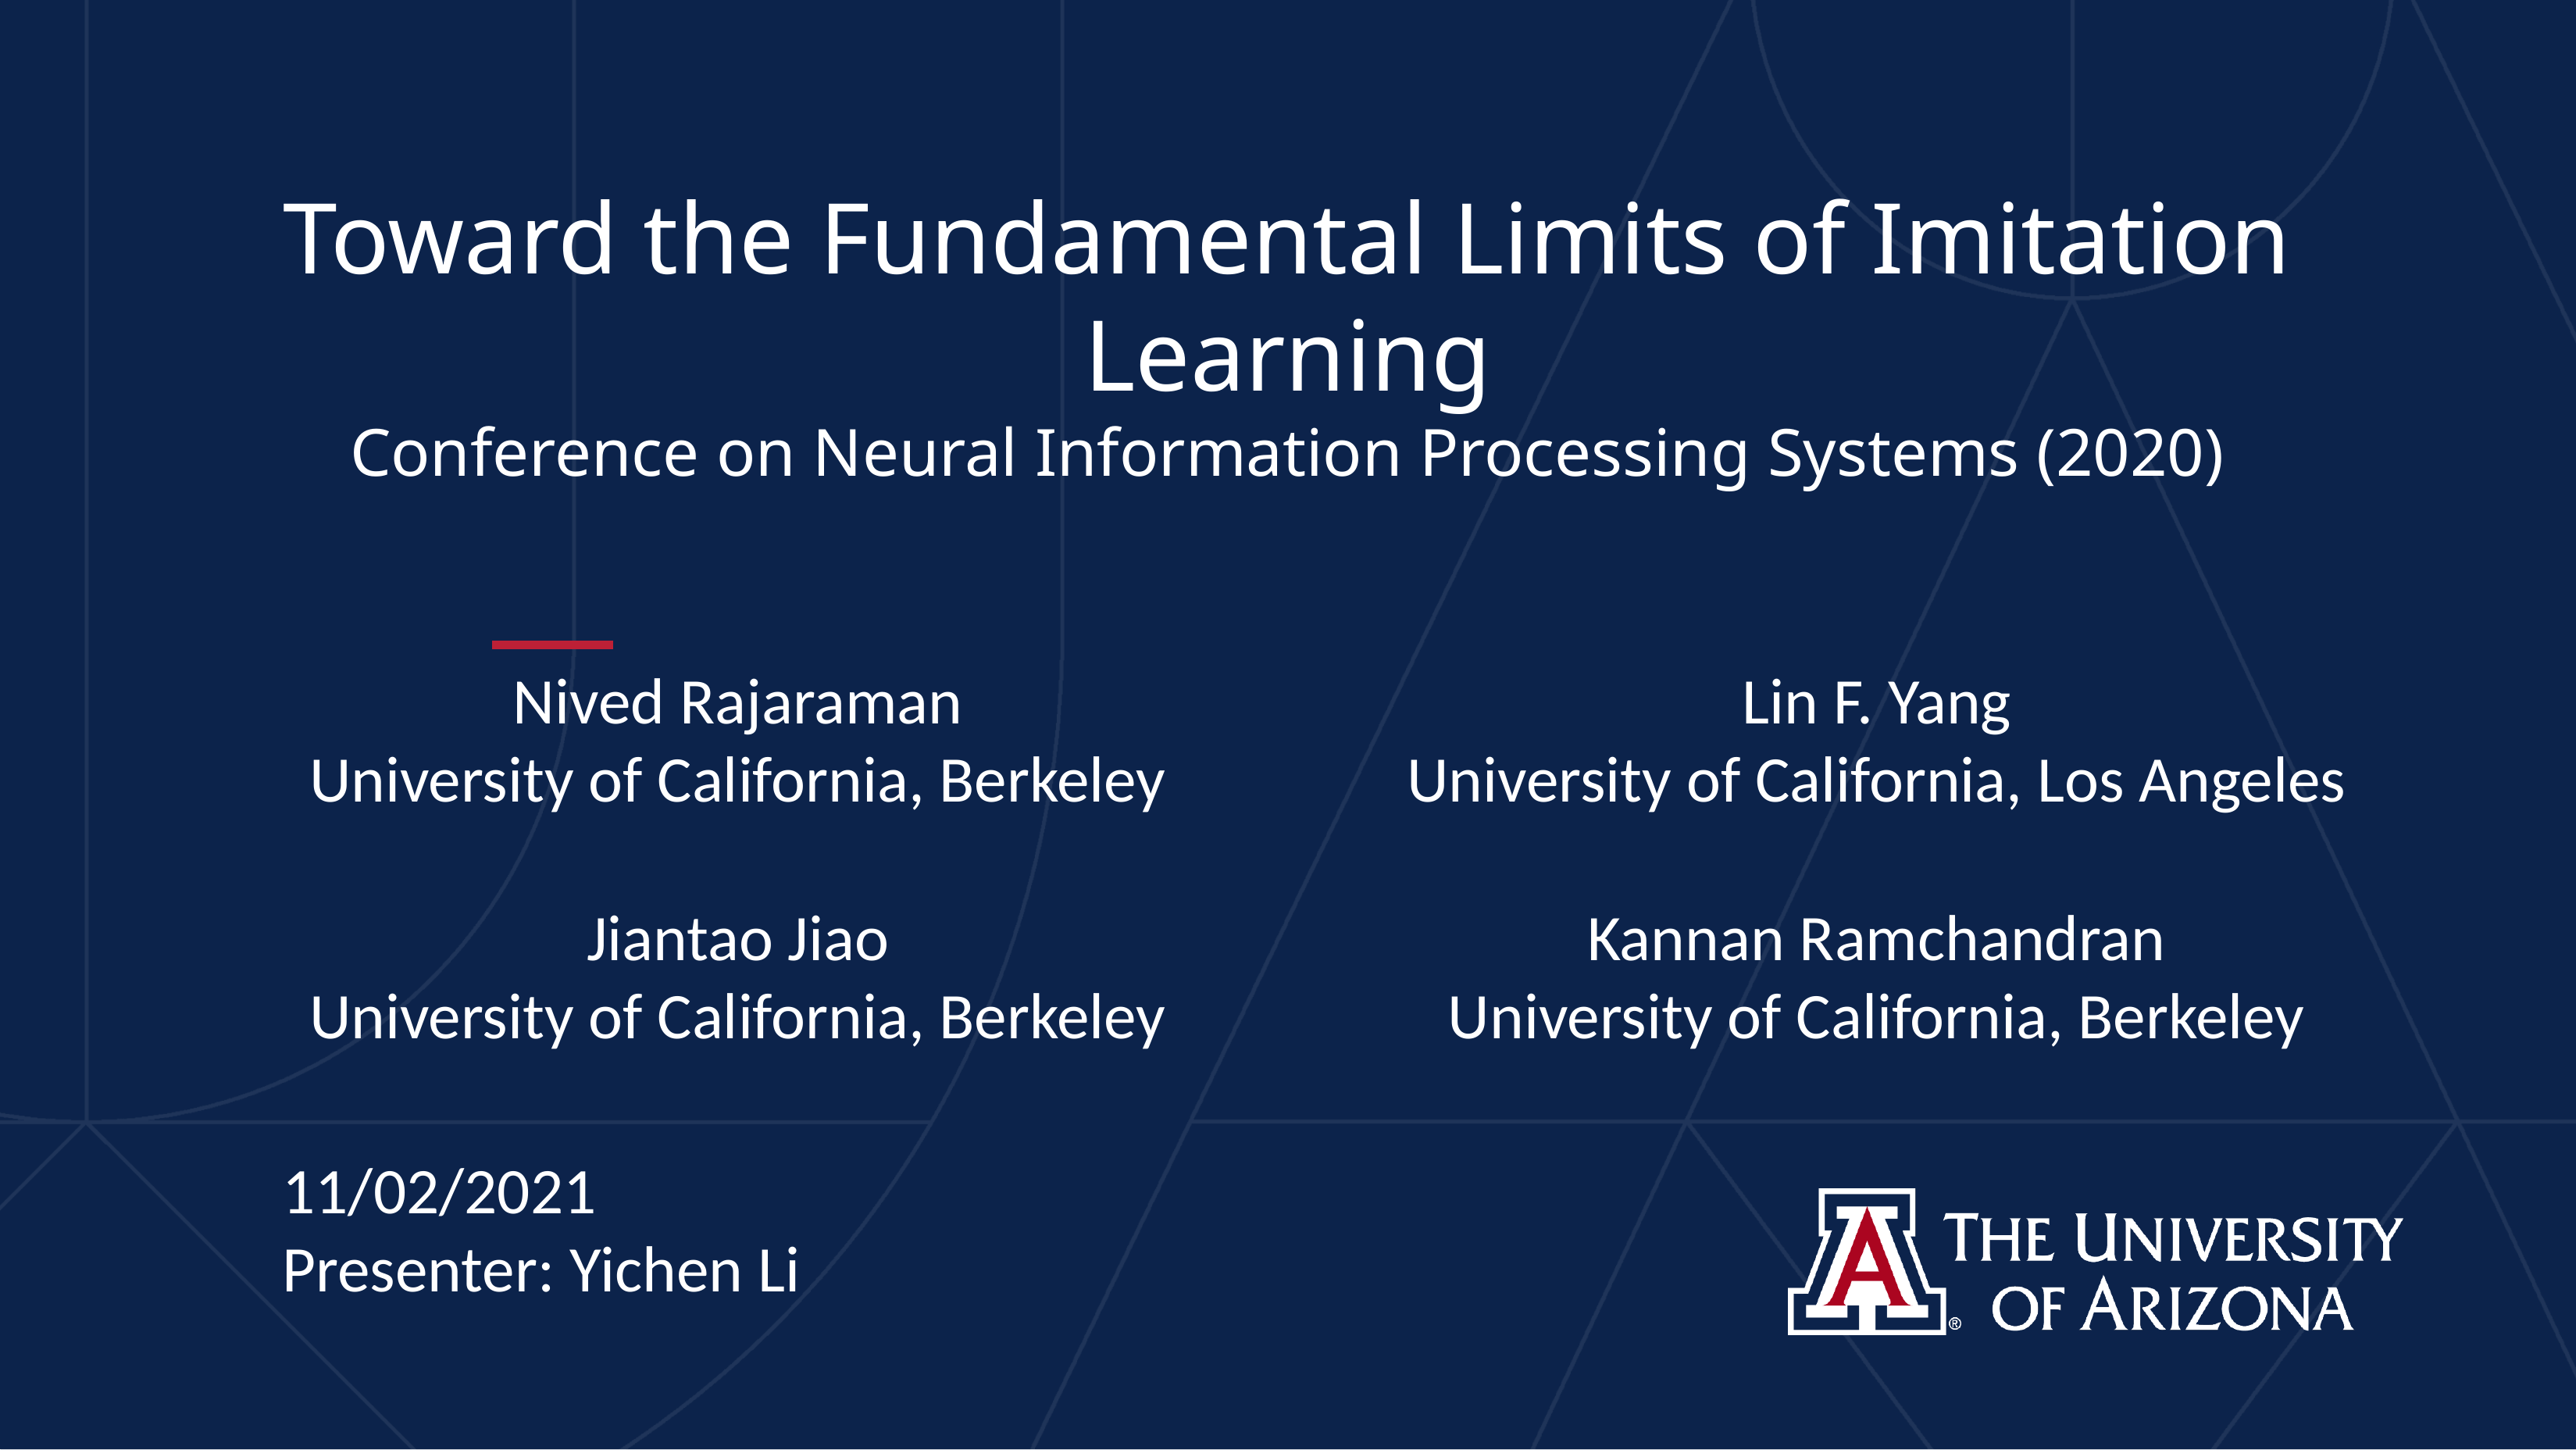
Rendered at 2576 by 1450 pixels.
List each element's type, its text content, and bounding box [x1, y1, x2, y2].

text_box Jiantao Jiao University of California, Berkeley [263, 890, 1213, 1058]
text_box Lin F. Yang University of California, Los Angeles [1364, 652, 2390, 821]
text_box Nived Rajaraman University of California, Berkeley [263, 652, 1213, 821]
subtitle 11/02/2021 Presenter: Yichen Li [263, 1139, 2196, 1271]
title Toward the Fundamental Limits of Imitation Learning Conference on Neural Information Processing Systems (2020) [148, 178, 2428, 501]
text_box Kannan Ramchandran University of California, Berkeley [1402, 890, 2352, 1058]
picture [1788, 1188, 2403, 1335]
